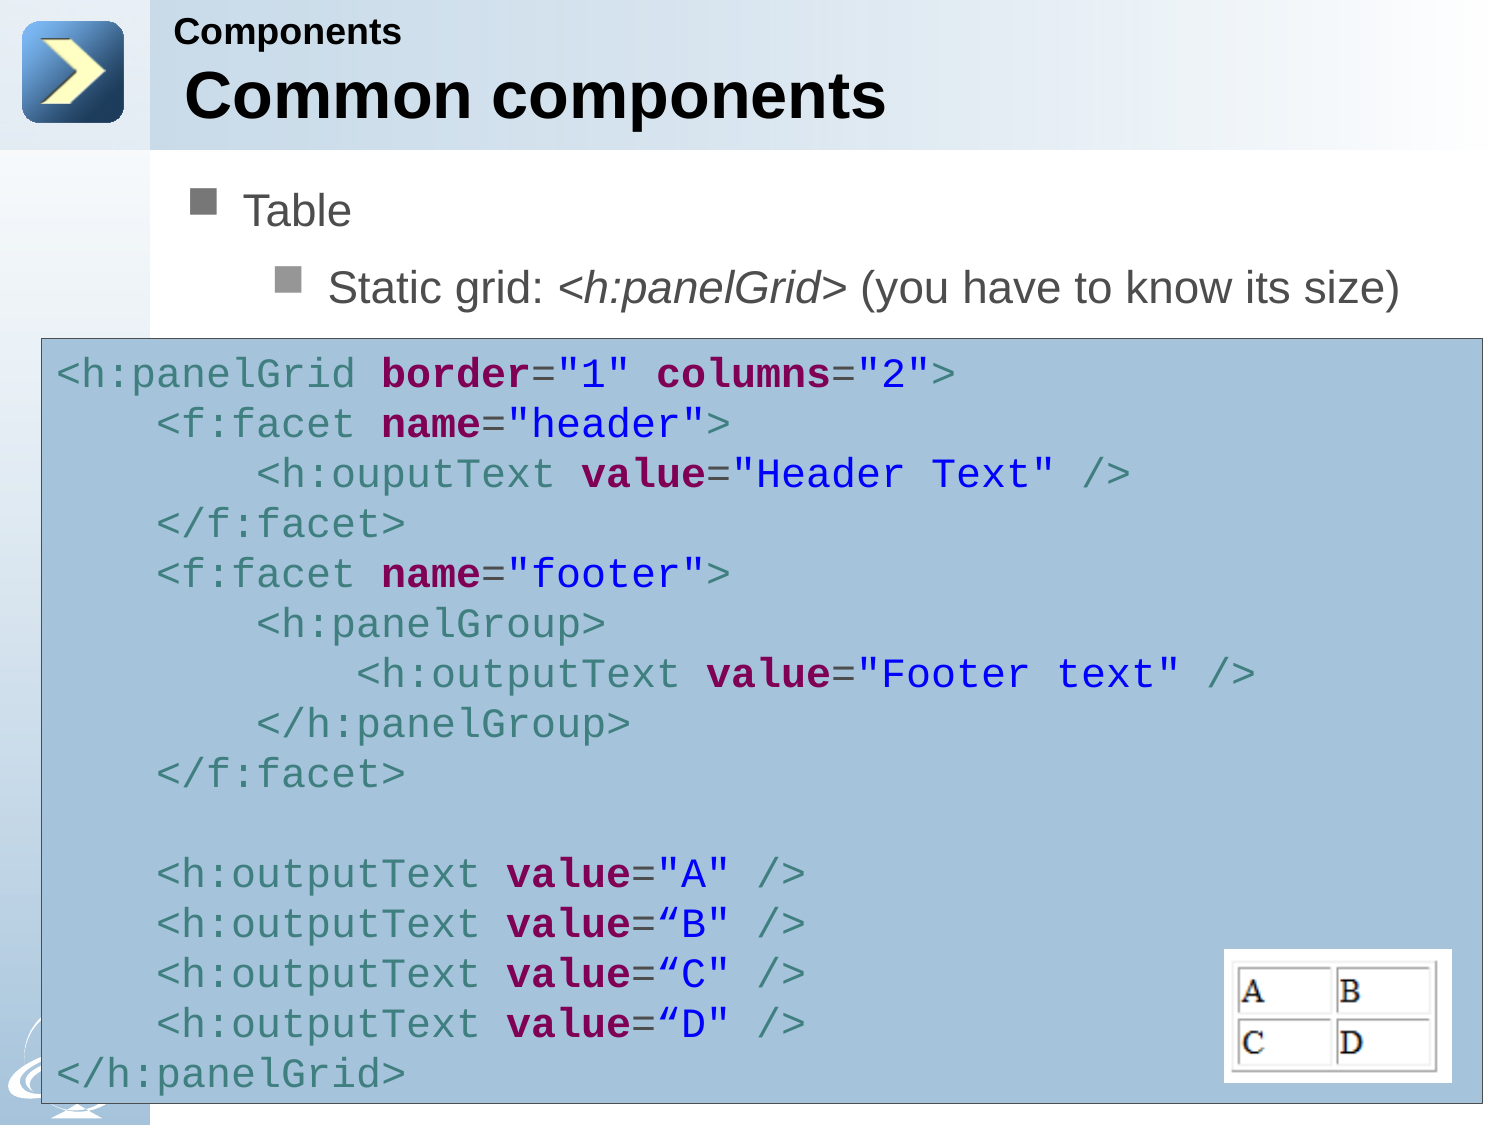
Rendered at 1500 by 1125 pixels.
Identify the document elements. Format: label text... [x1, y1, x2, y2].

picture [21, 19, 129, 127]
text_box <h:panelGrid border="1" columns="2"> <f:facet name="header"> <h:ouputText value="Header Text" /> </f:facet> <f:facet name="footer"> <h:panelGroup> <h:outputText value="Footer text" /> </h:panelGroup> </f:facet> <h:outputText value="A" /> <h:outputText value=“B" /> <h:outputText value=“C" /> <h:outputText value=“D" /> </h:panelGrid> [41, 338, 1483, 1104]
list Table Static grid: <h:panelGrid> (you have to know its size) [171, 172, 1471, 338]
text_box Components [158, 0, 1500, 60]
title Common components [169, 60, 1438, 162]
picture [1224, 949, 1453, 1083]
